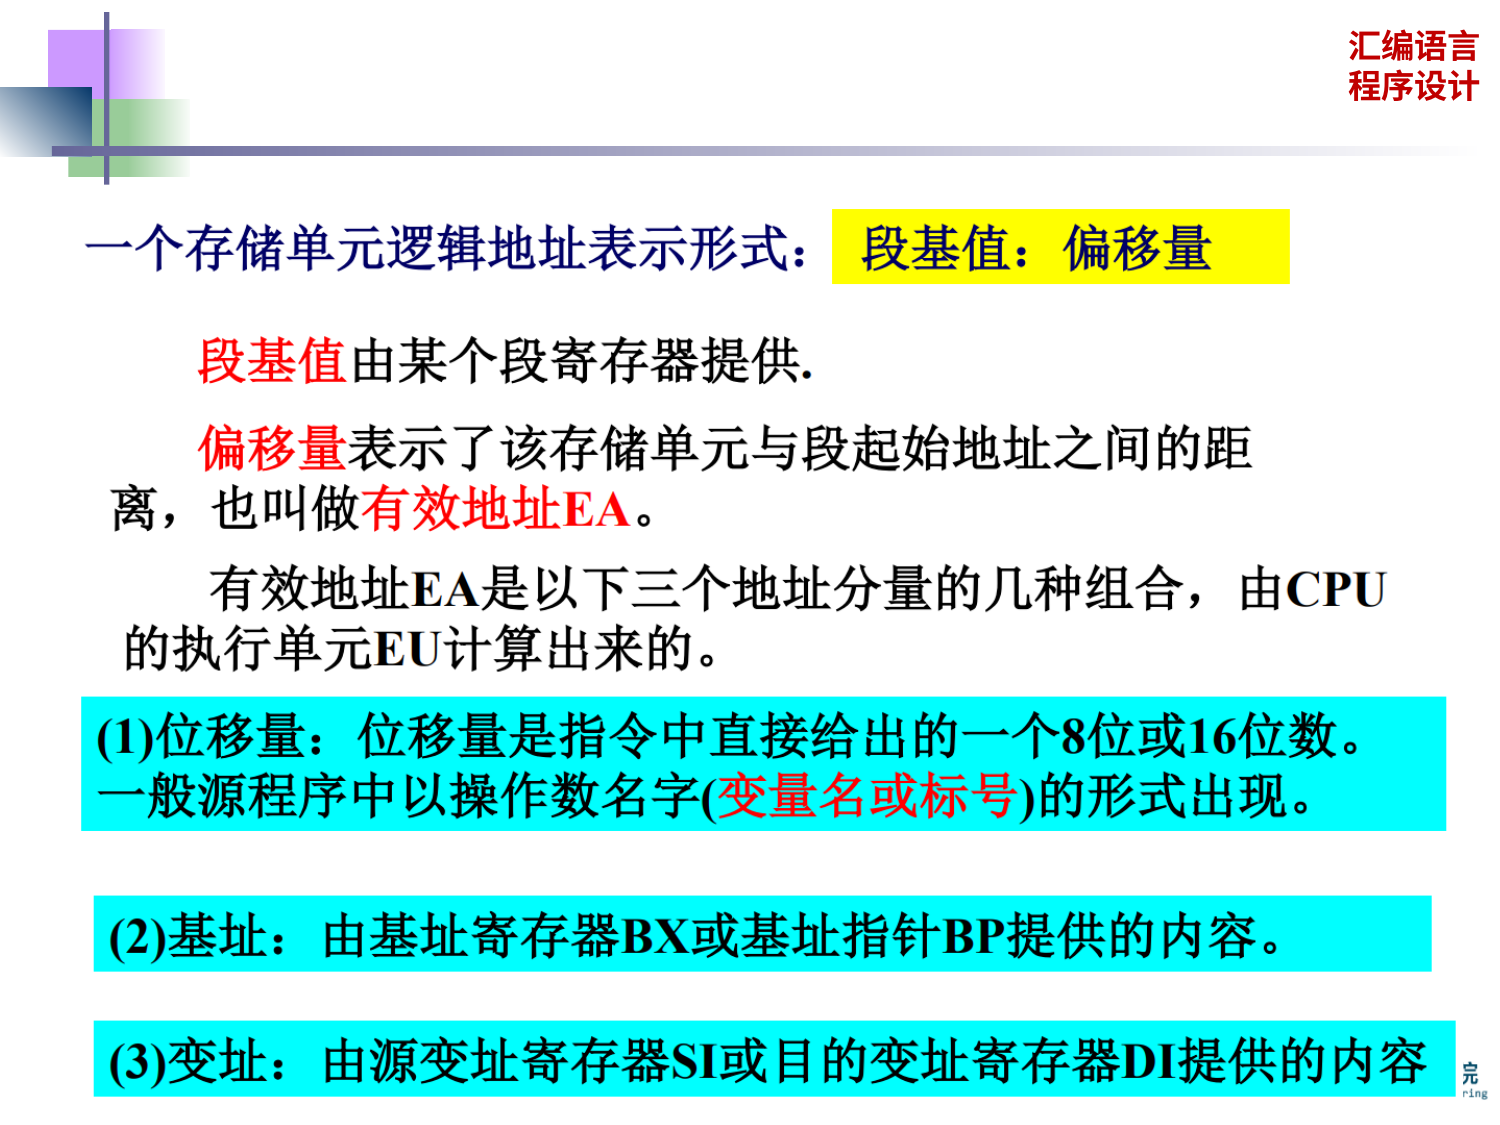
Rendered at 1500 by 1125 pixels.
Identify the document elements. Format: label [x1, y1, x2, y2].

picture [76, 207, 1500, 1121]
